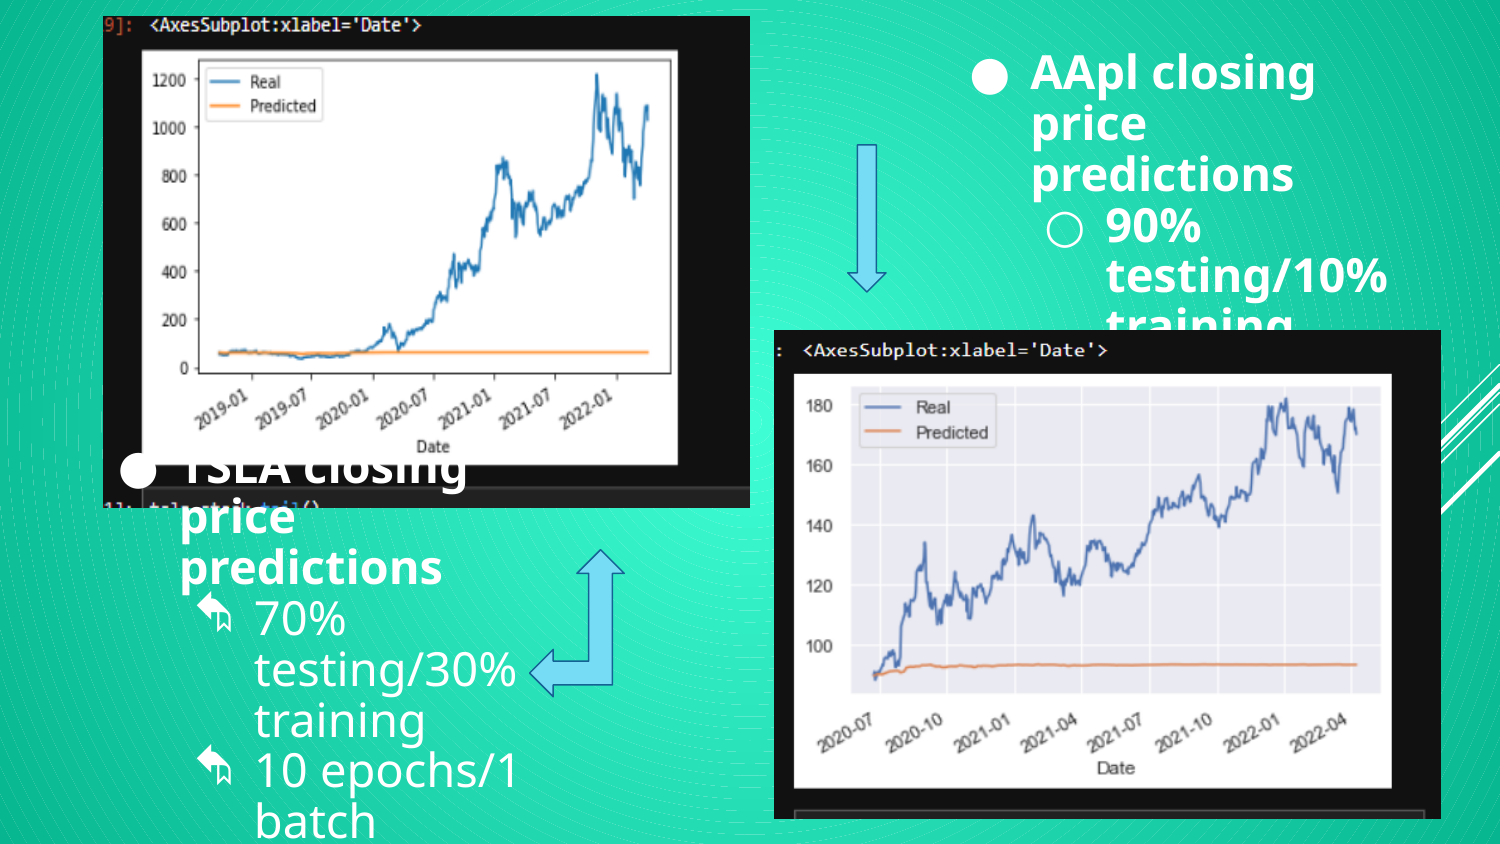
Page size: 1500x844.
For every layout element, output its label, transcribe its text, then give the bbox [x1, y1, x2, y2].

text_box [529, 549, 625, 697]
text_box [847, 144, 887, 292]
picture [102, 15, 751, 508]
picture [774, 330, 1441, 819]
text_box AApl closing price predictions 90% testing/10% training 10 epochs/1 batch [940, 34, 1414, 330]
list TSLA closing price predictions 70% testing/30% training 10 epochs/1 batch [88, 523, 582, 819]
